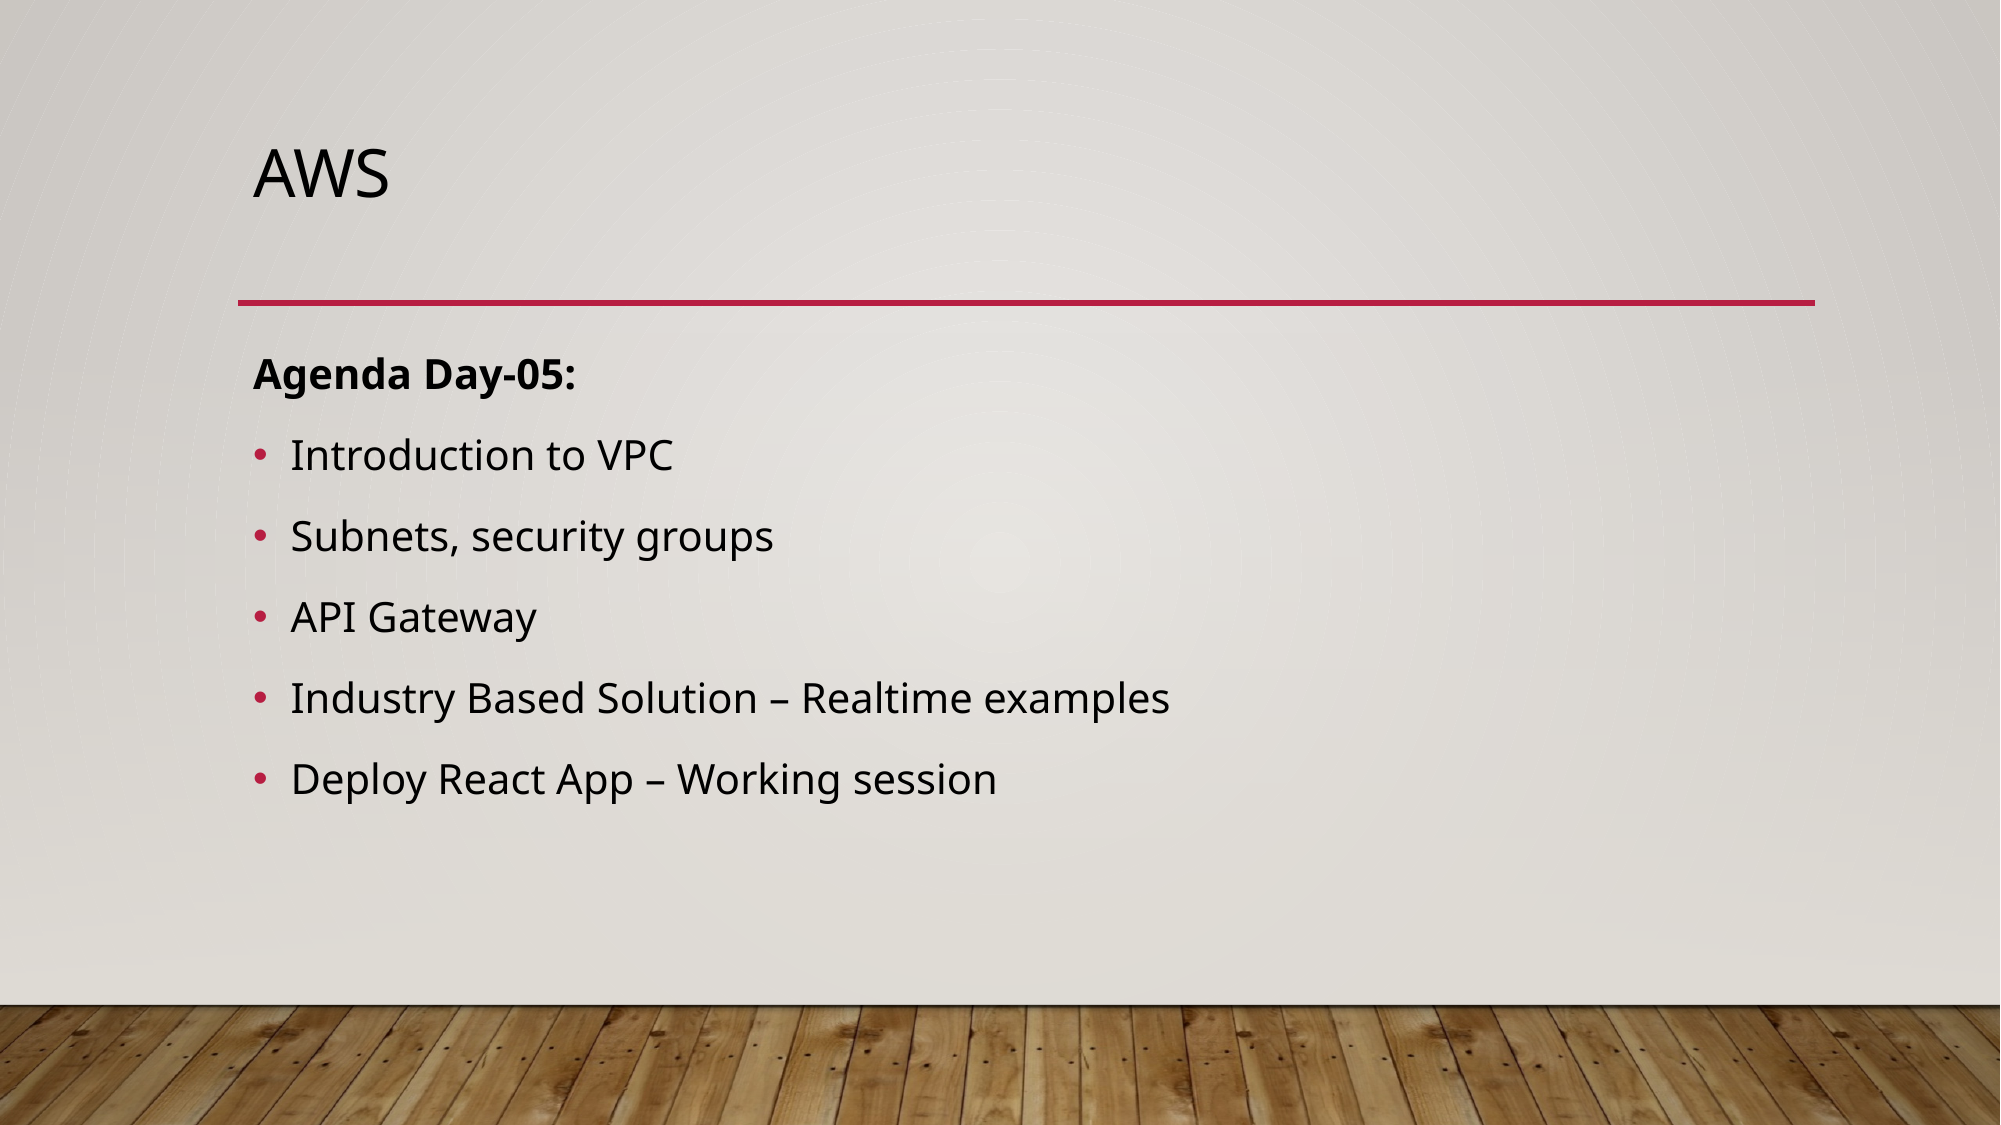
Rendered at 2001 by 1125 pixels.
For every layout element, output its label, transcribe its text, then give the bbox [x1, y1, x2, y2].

list Agenda Day-05: Introduction to VPC Subnets, security groups API Gateway Industry Based Solution – Realtime examples Deploy React App – Working session [238, 330, 1814, 897]
title AWS [238, 131, 1814, 305]
picture [0, 1005, 2000, 1125]
